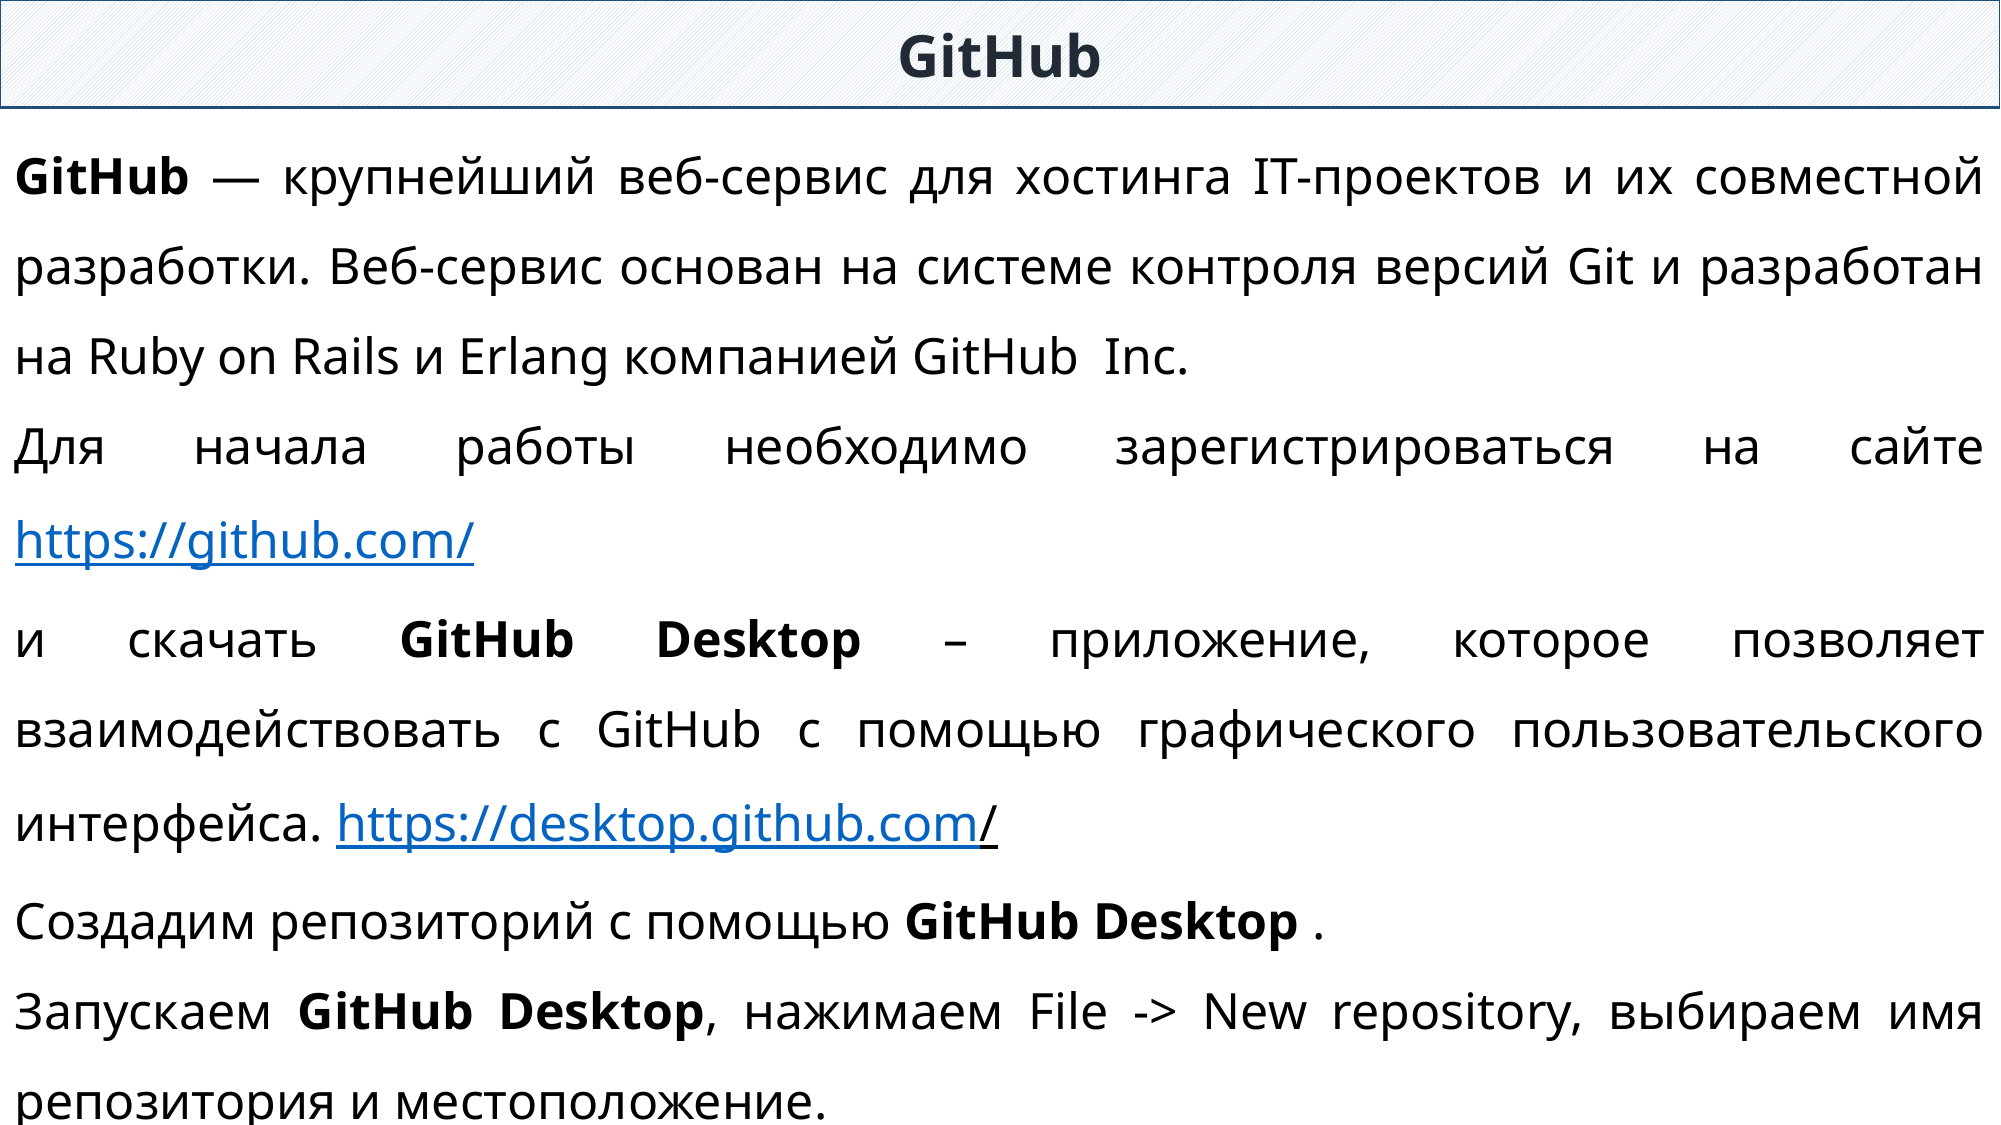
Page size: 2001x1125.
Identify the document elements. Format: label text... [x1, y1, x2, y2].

text_box GitHub [0, 0, 2000, 108]
text_box GitHub — крупнейший веб-сервис для хостинга IT-проектов и их совместной разработки. Веб-сервис основан на системе контроля версий Git и разработан на Ruby on Rails и Erlang компанией GitHub Inc. Для начала работы необходимо зарегистрироваться на сайте https://github.com/ и скачать GitHub Desktop – приложение, которое позволяет взаимодействовать с GitHub с помощью графического пользовательского интерфейса. https://desktop.github.com/ Создадим репозиторий с помощью GitHub Desktop . Запускаем GitHub Desktop, нажимаем File -> New repository, выбираем имя репозитория и местоположение. [0, 108, 2000, 1125]
